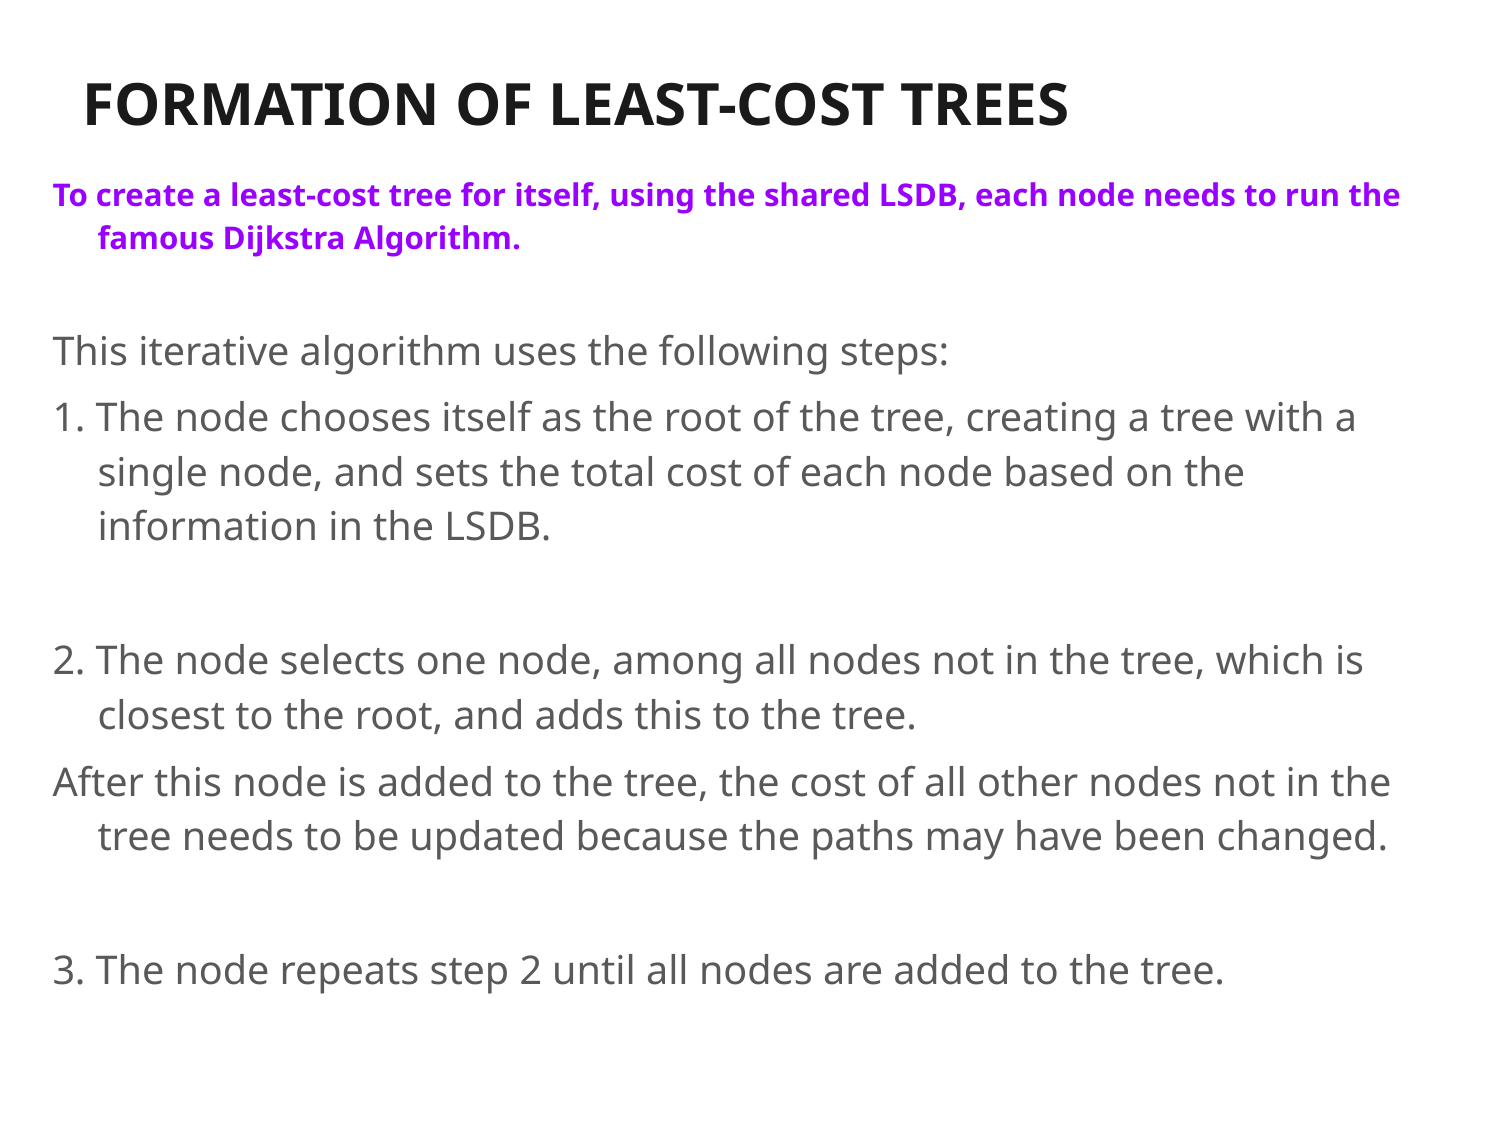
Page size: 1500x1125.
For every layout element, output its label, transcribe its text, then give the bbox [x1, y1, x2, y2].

list To create a least-cost tree for itself, using the shared LSDB, each node needs to run the famous Dijkstra Algorithm. This iterative algorithm uses the following steps: 1. The node chooses itself as the root of the tree, creating a tree with a single node, and sets the total cost of each node based on the information in the LSDB. 2. The node selects one node, among all nodes not in the tree, which is closest to the root, and adds this to the tree. After this node is added to the tree, the cost of all other nodes not in the tree needs to be updated because the paths may have been changed. 3. The node repeats step 2 until all nodes are added to the tree. [37, 162, 1433, 1113]
title FORMATION OF LEAST-COST TREES [75, 52, 1263, 138]
